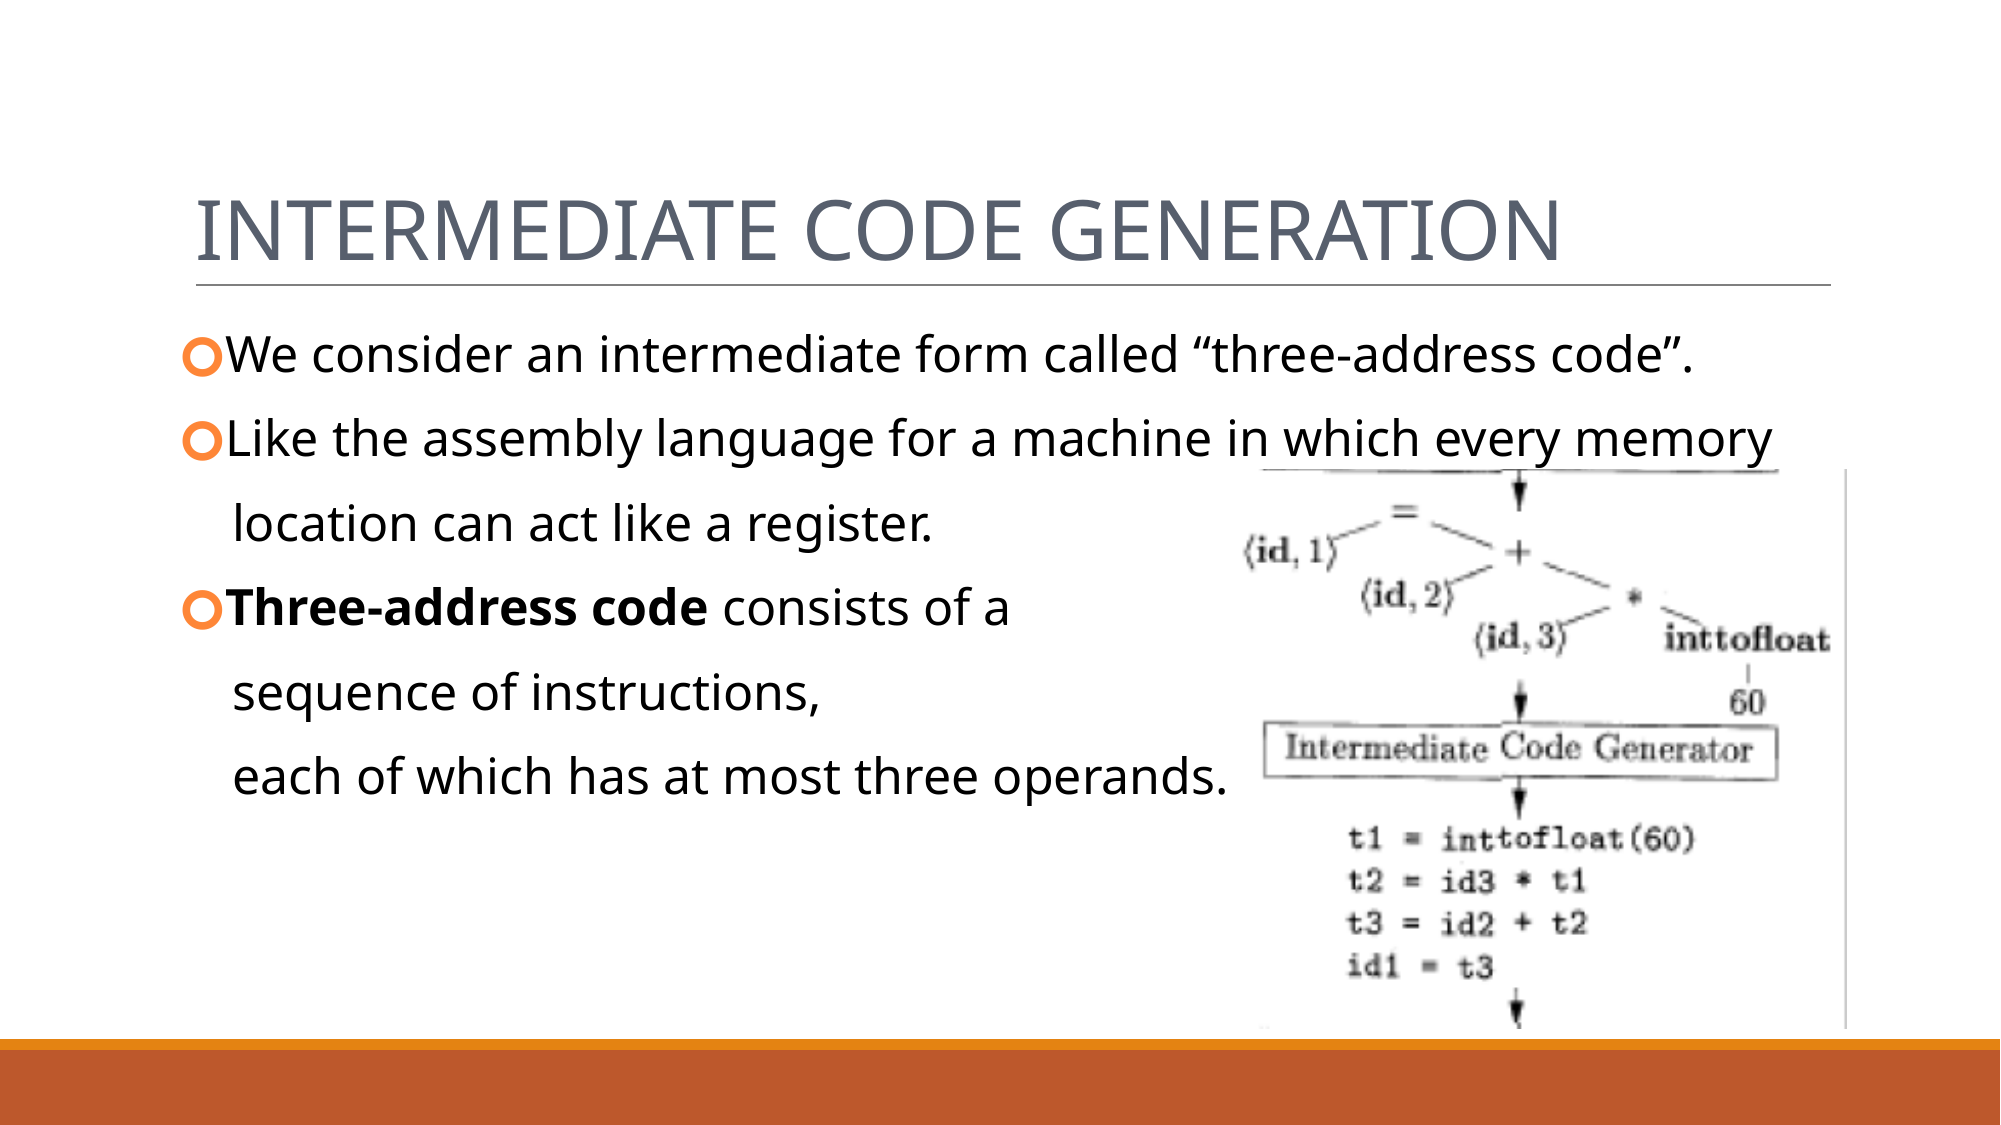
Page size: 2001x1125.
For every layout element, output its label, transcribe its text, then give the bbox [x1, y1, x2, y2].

picture [1230, 468, 1847, 1030]
title Intermediate Code Generation [180, 47, 1830, 285]
list We consider an intermediate form called “three-address code”. Like the assembly language for a machine in which every memory location can act like a register. Three-address code consists of a sequence of instructions, each of which has at most three operands. [180, 302, 1830, 1012]
